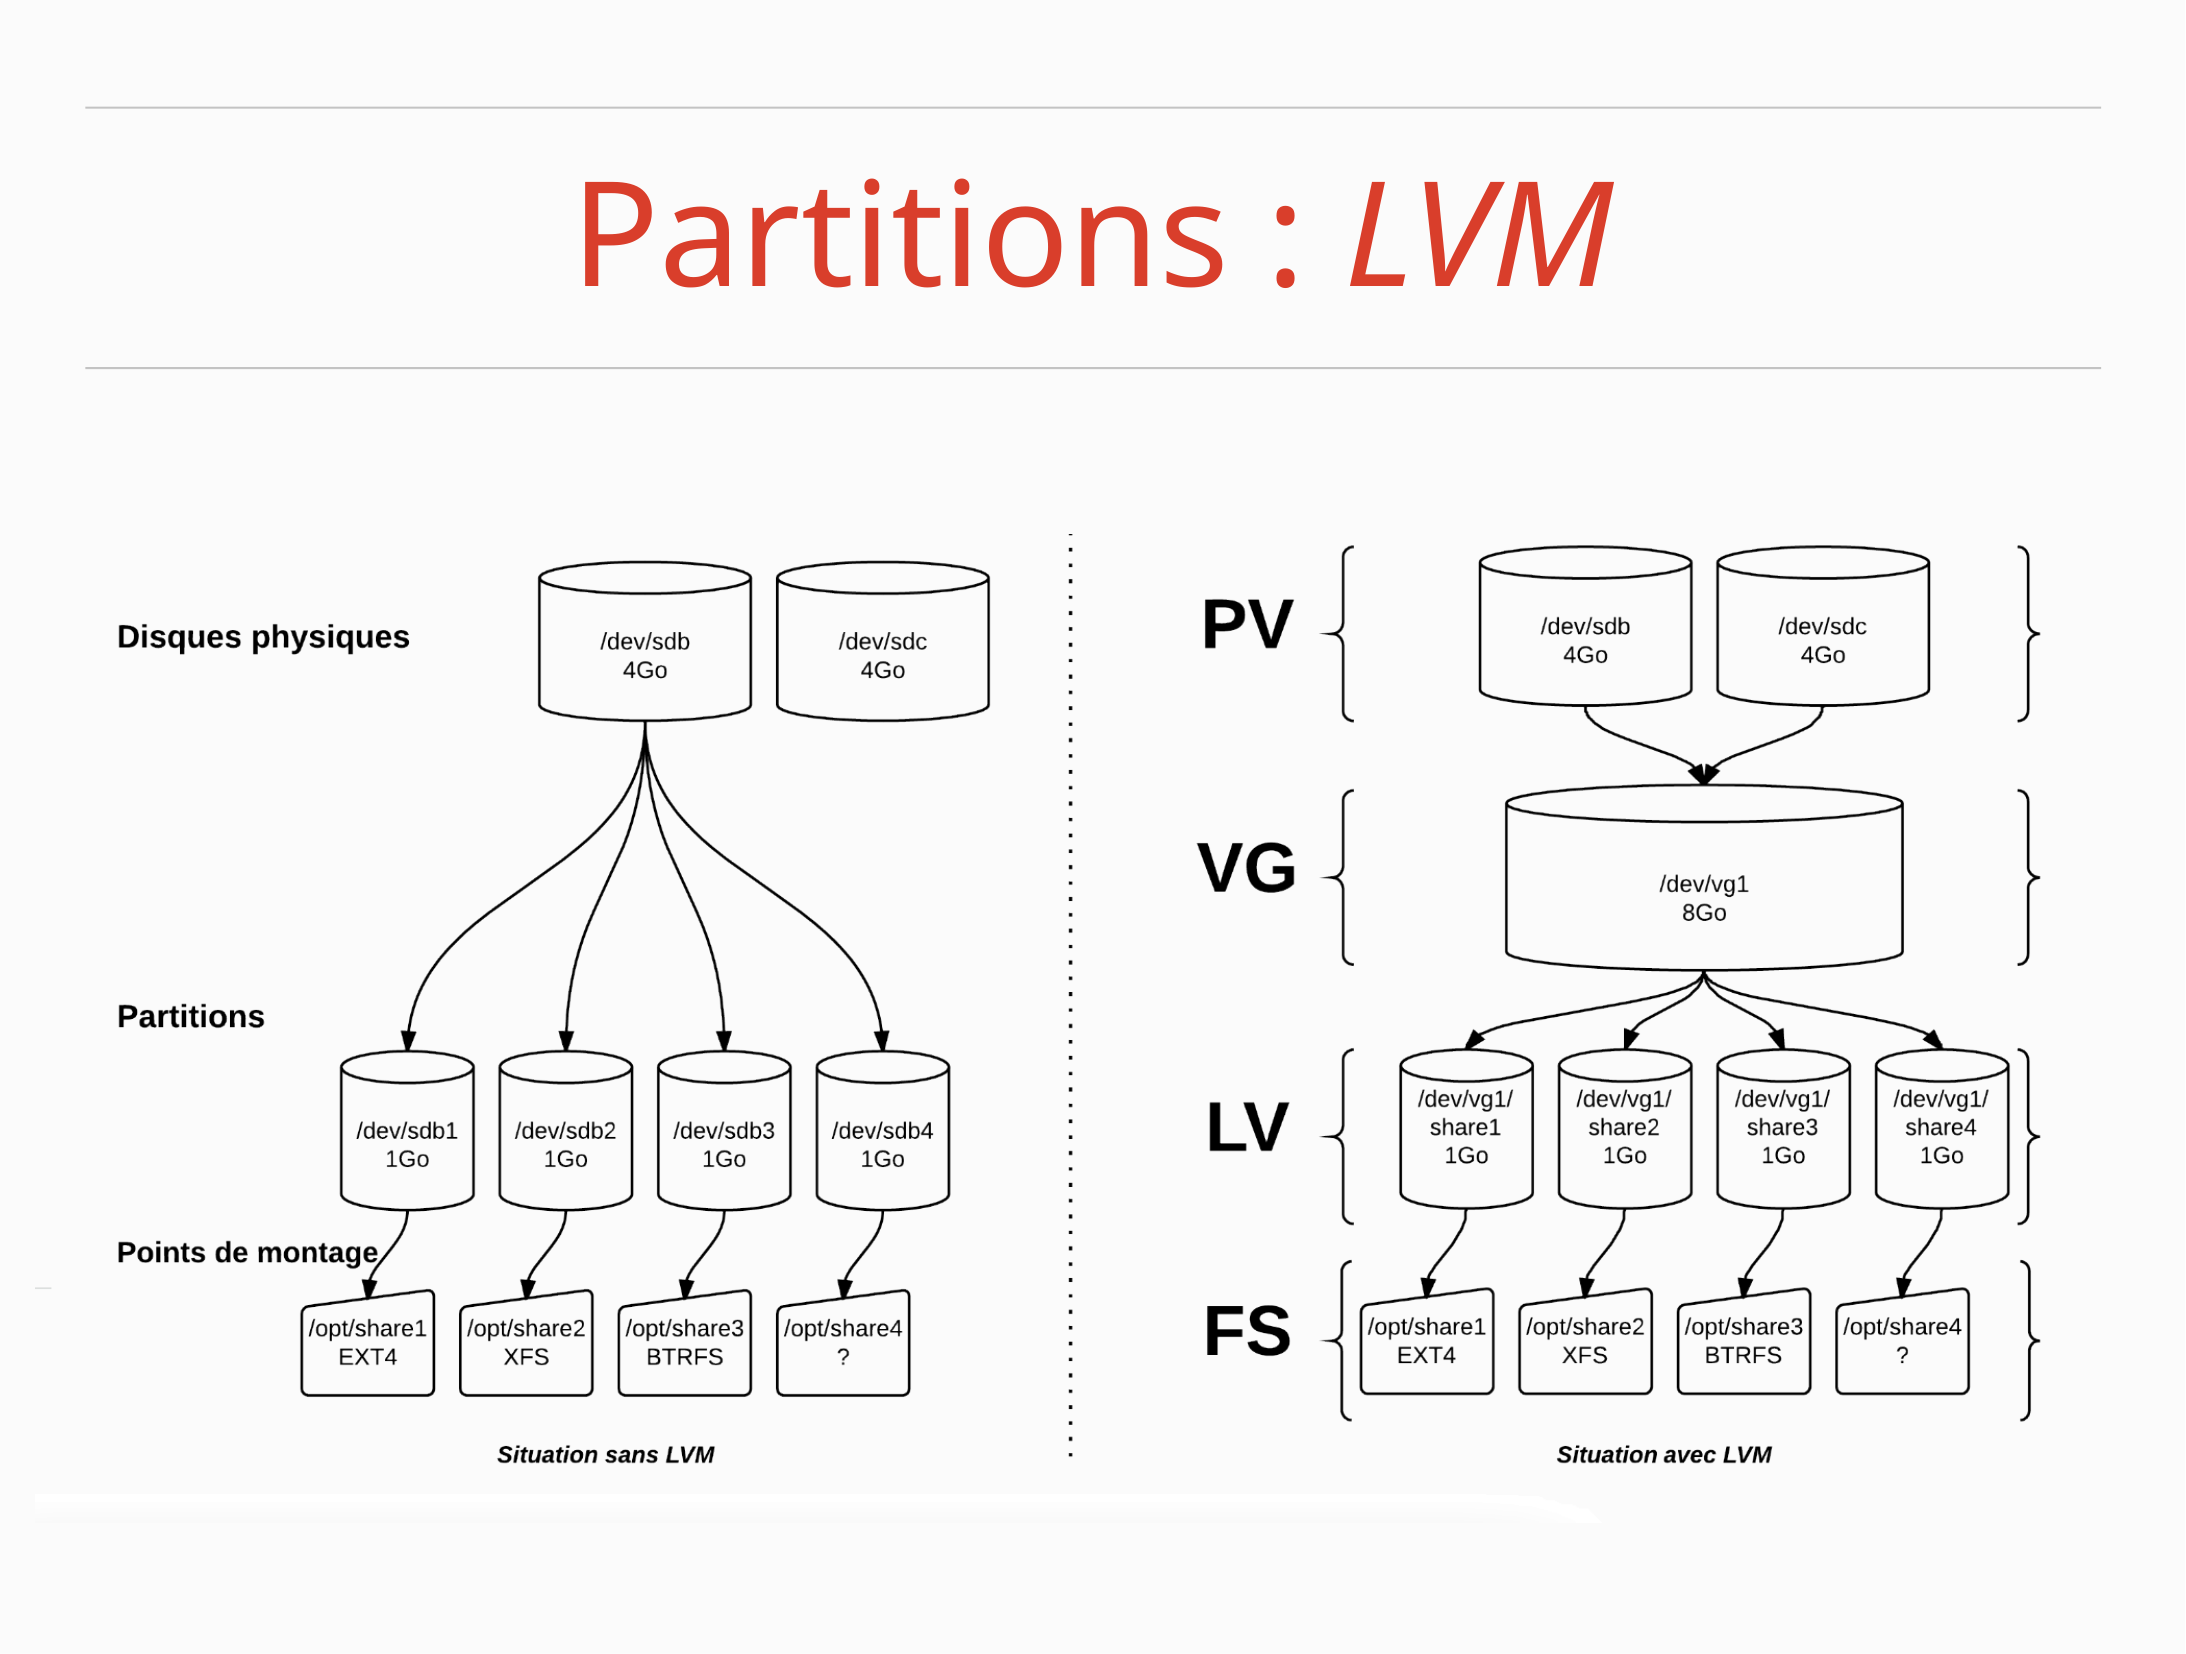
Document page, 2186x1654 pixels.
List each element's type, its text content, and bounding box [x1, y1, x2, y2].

title Partitions : LVM [85, 135, 2100, 343]
picture [35, 534, 2151, 1523]
